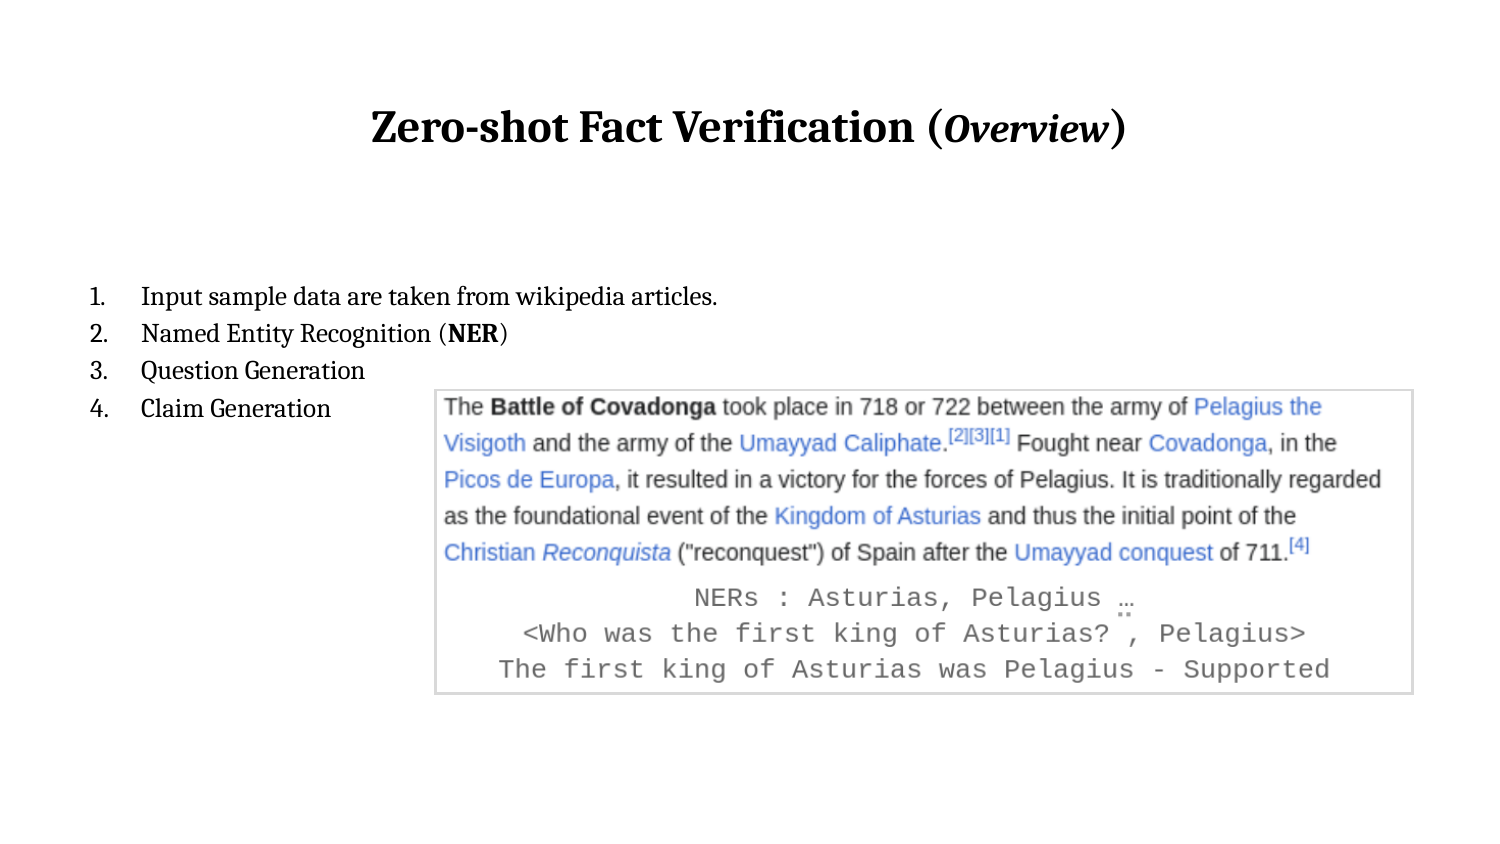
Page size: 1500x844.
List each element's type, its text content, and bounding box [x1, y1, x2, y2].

title Zero-shot Fact Verification (Overview) [51, 72, 1449, 167]
picture [436, 390, 1412, 693]
list Input sample data are taken from wikipedia articles. Named Entity Recognition (NER) Question Generation Claim Generation [51, 189, 1449, 797]
